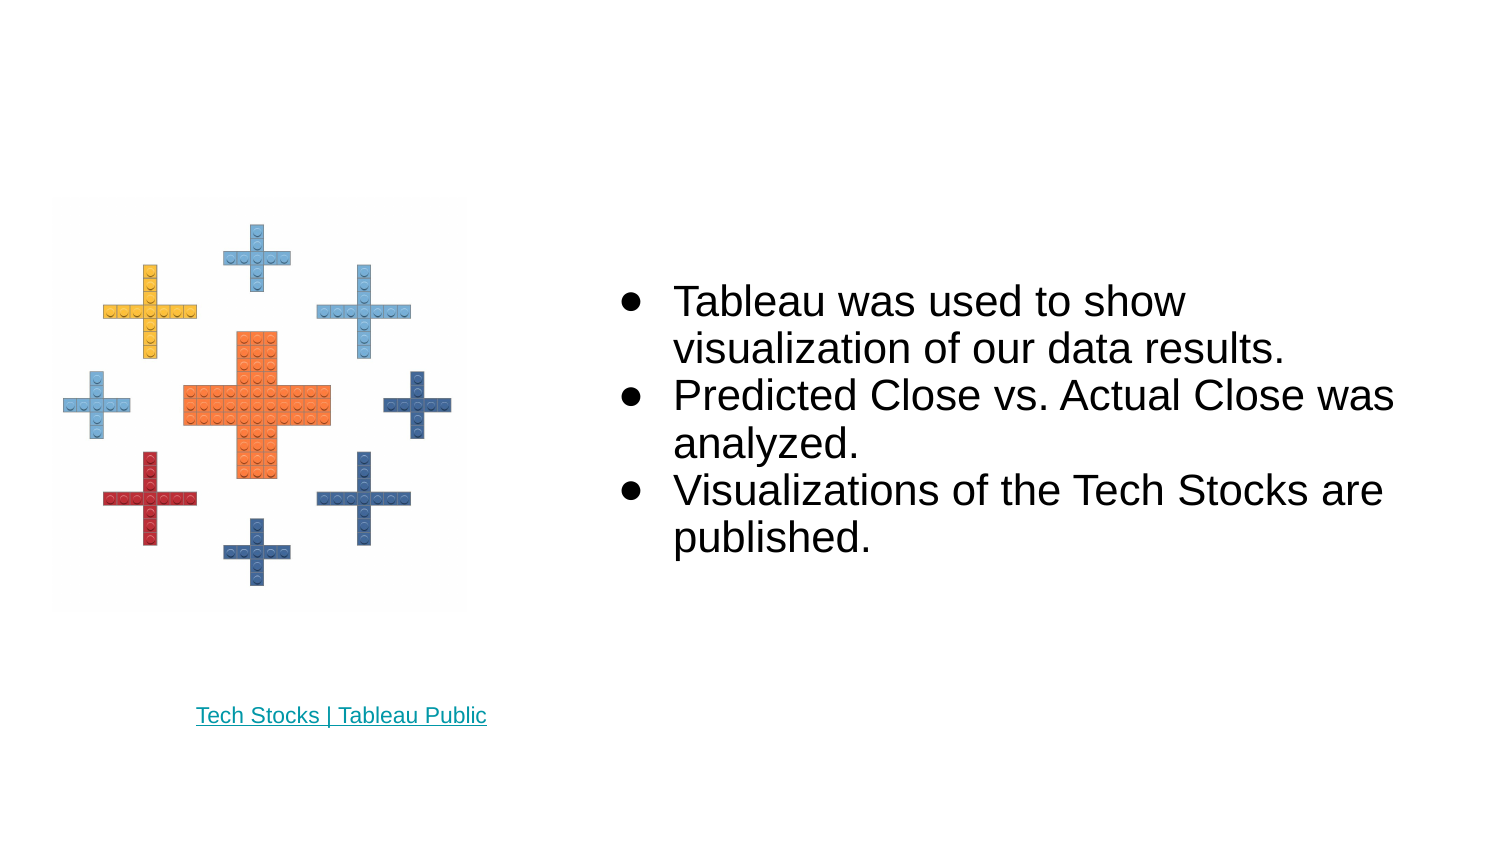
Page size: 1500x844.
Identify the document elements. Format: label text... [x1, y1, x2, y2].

picture [52, 196, 467, 612]
list Tableau was used to show visualization of our data results. Predicted Close vs. Actual Close was analyzed. Visualizations of the Tech Stocks are published. [587, 273, 1430, 688]
text_box Tech Stocks | Tableau Public [180, 687, 1352, 743]
